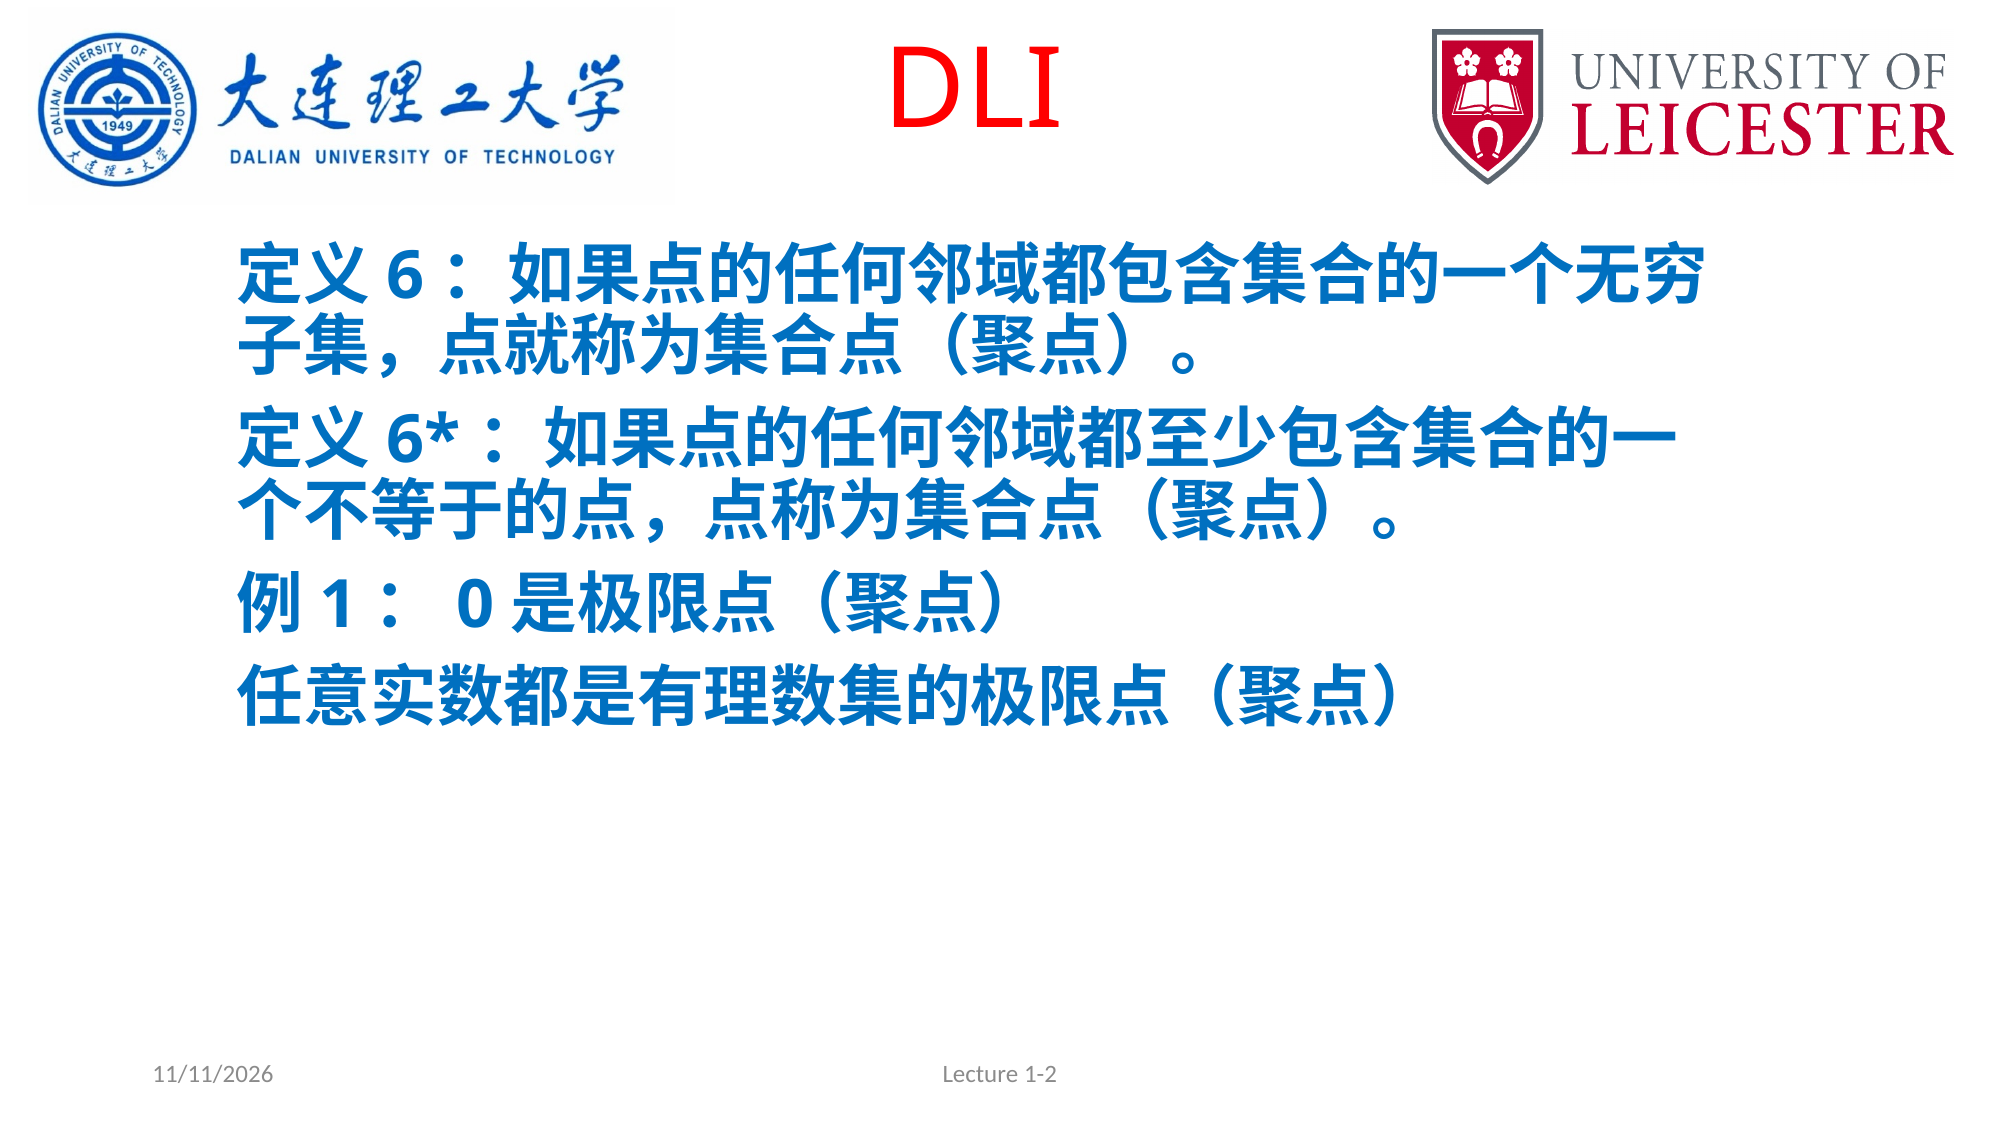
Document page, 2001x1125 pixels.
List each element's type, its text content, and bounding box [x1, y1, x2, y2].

picture [28, 7, 675, 205]
text_box DLI [675, 7, 1376, 158]
footer Lecture 1-2 [662, 1042, 1338, 1103]
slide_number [137, 1042, 588, 1103]
picture [1432, 29, 1954, 185]
